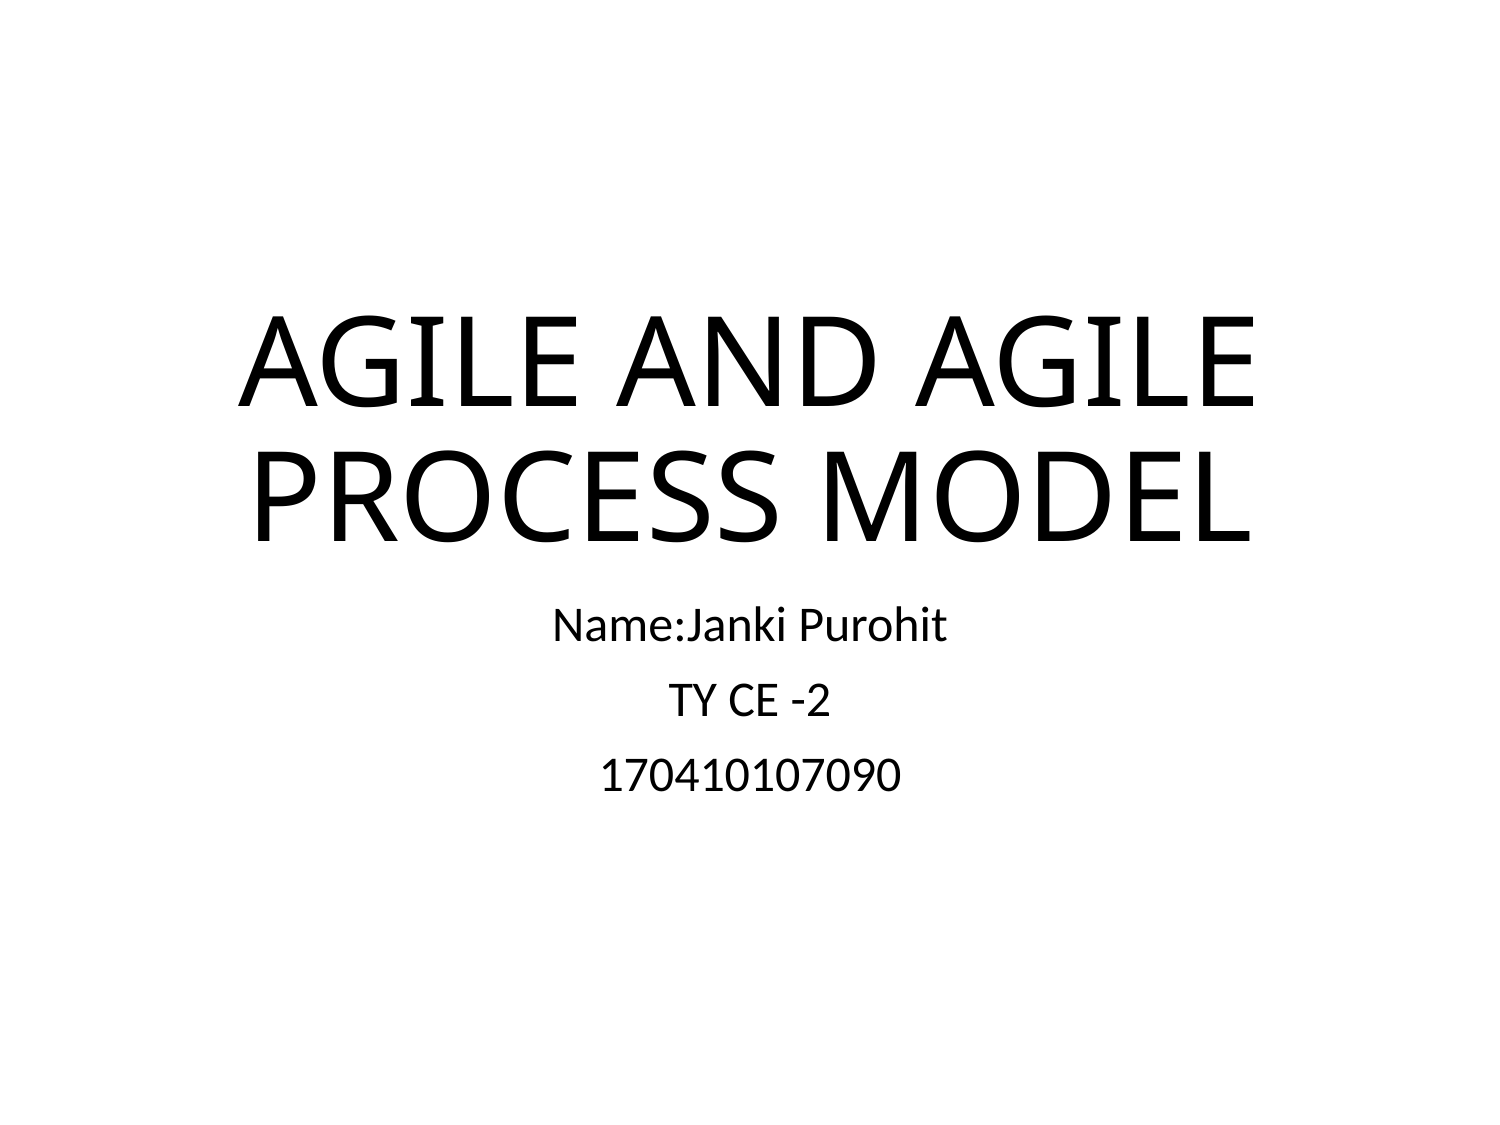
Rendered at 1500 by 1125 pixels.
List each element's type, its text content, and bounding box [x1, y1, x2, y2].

title AGILE AND AGILE PROCESS MODEL [112, 184, 1388, 576]
subtitle Name:Janki Purohit TY CE -2 170410107090 [187, 590, 1313, 863]
